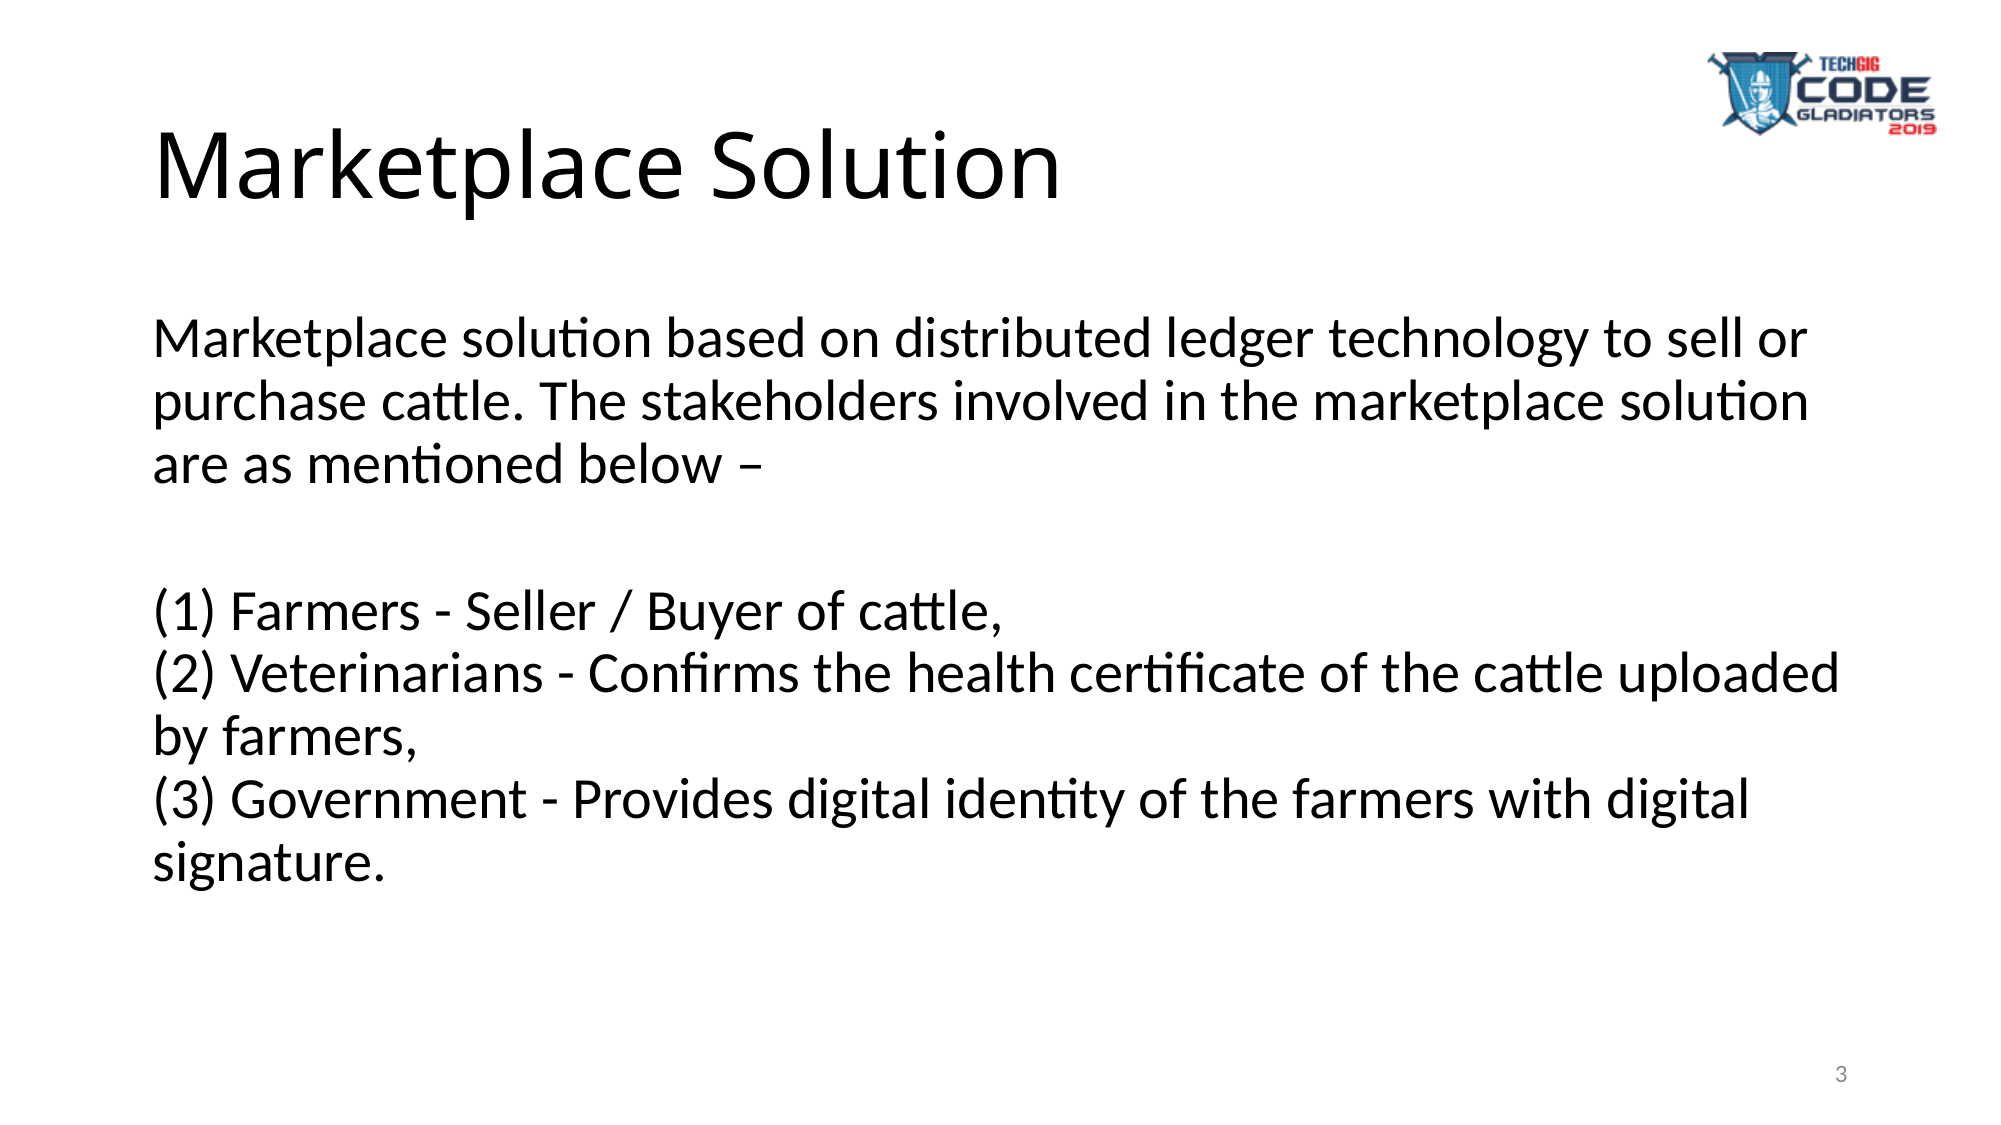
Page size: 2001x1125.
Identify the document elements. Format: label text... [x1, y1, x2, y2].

list Marketplace solution based on distributed ledger technology to sell or purchase cattle. The stakeholders involved in the marketplace solution are as mentioned below – (1) Farmers - Seller / Buyer of cattle, (2) Veterinarians - Confirms the health certificate of the cattle uploaded by farmers, (3) Government - Provides digital identity of the farmers with digital signature. [137, 299, 1863, 1014]
slide_number 3 [1412, 1042, 1863, 1103]
picture [1707, 52, 1937, 136]
title Marketplace Solution [137, 59, 1863, 278]
